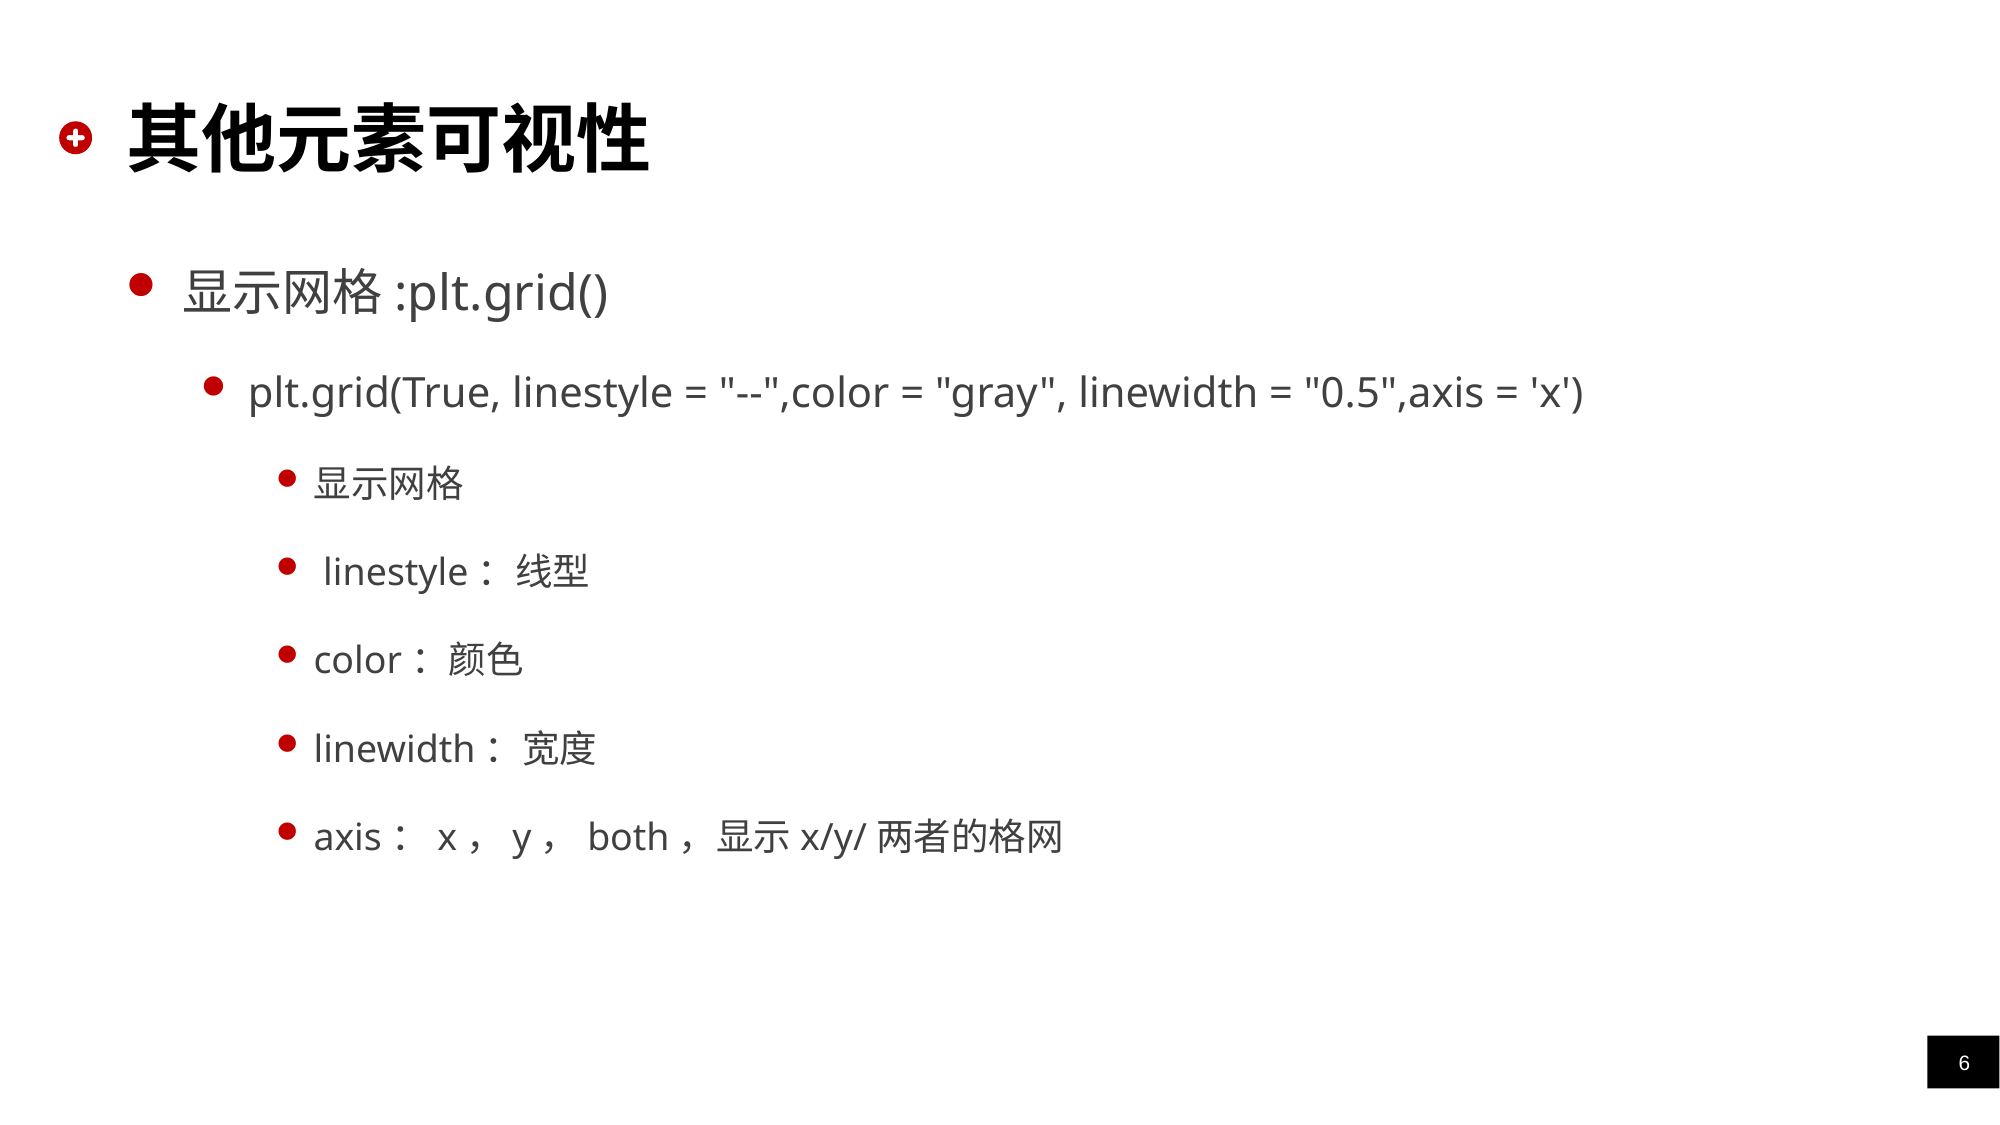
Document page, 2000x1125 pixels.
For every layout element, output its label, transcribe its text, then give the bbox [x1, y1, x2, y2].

list 显示网格:plt.grid() plt.grid(True, linestyle = "--",color = "gray", linewidth = "0.5",axis = 'x') 显示网格 linestyle：线型 color：颜色 linewidth：宽度 axis：x，y，both，显示x/y/两者的格网 [111, 222, 1899, 1037]
title 其他元素可视性 [111, 83, 1899, 192]
